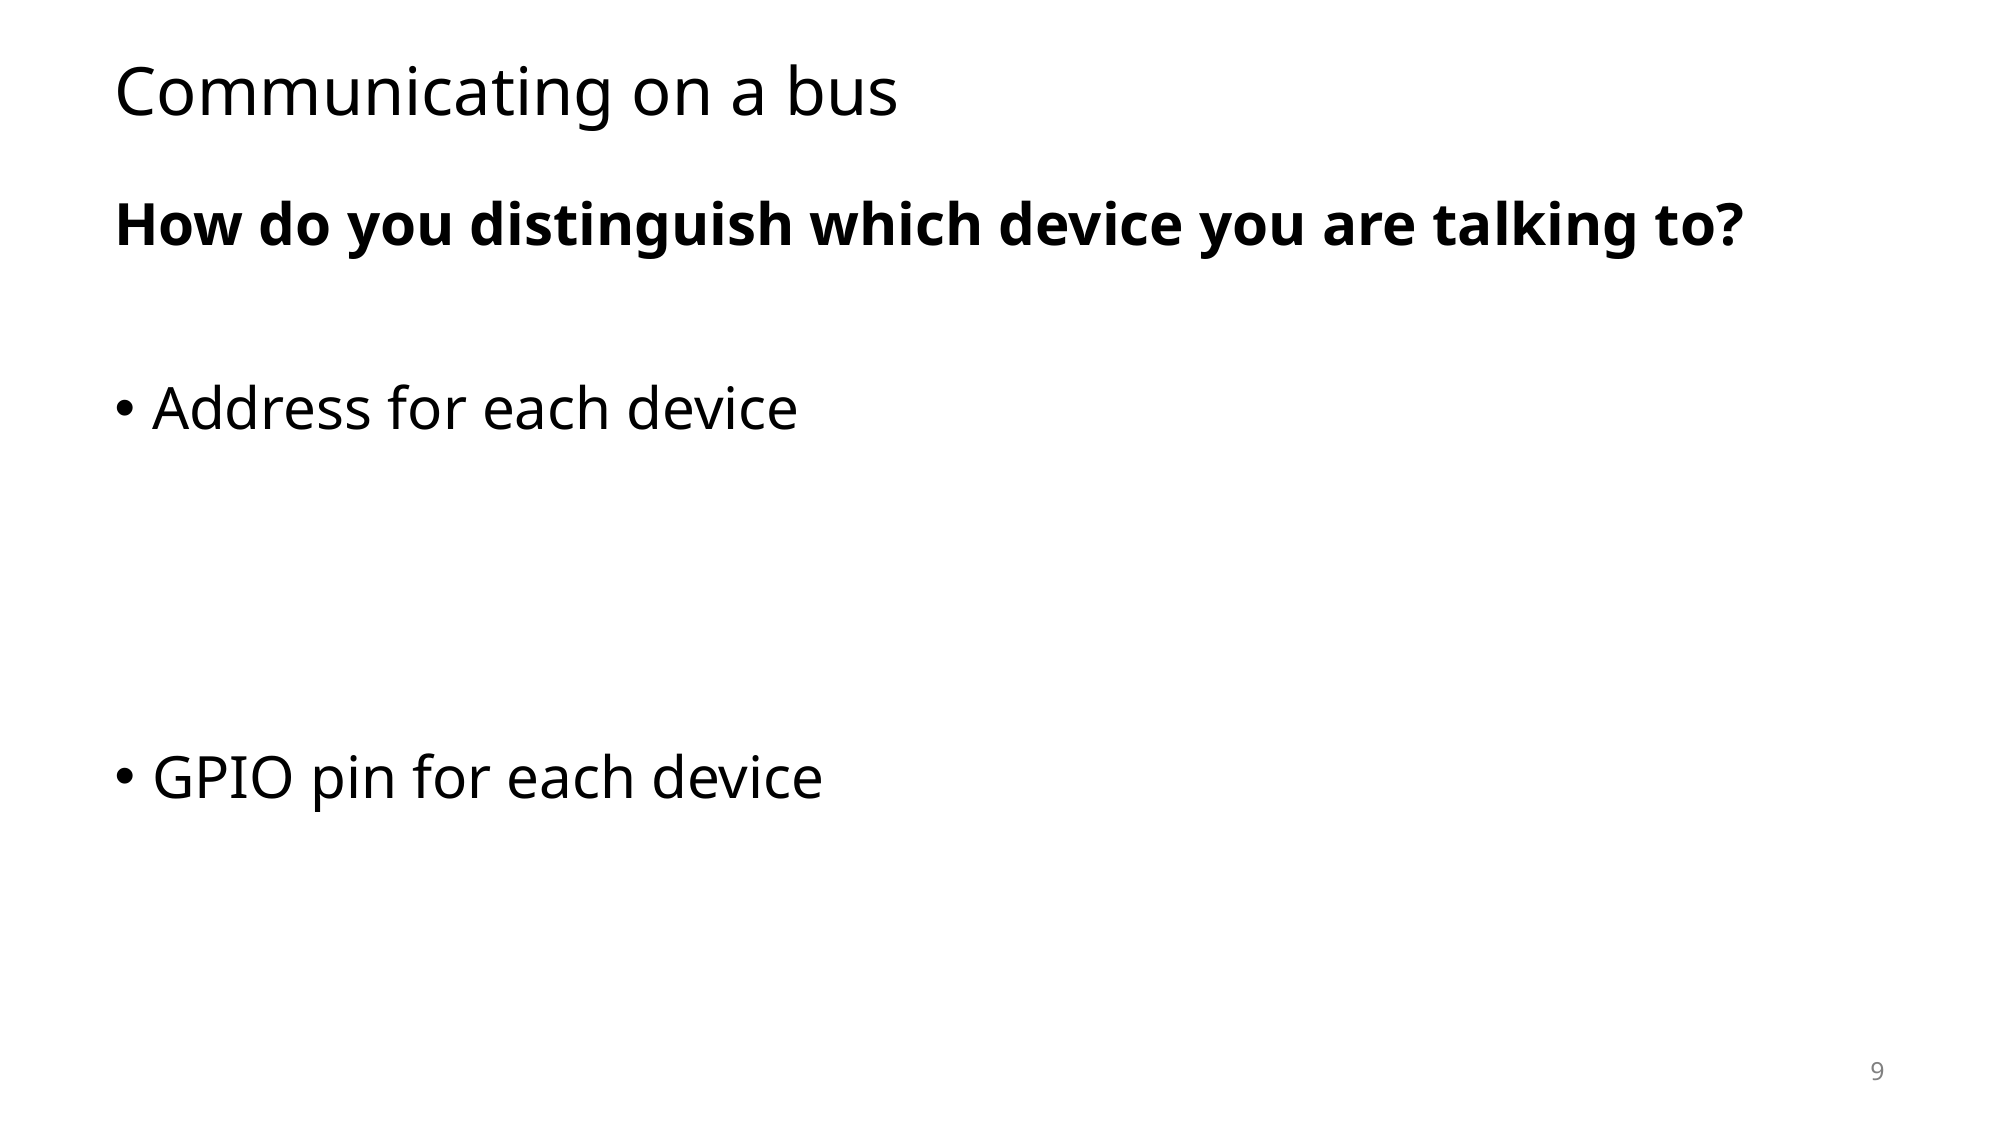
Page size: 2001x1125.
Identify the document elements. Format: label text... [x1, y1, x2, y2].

slide_number 9 [1749, 1042, 1900, 1103]
list How do you distinguish which device you are talking to? Address for each device GPIO pin for each device [99, 187, 1900, 1013]
title Communicating on a bus [99, 37, 1900, 150]
